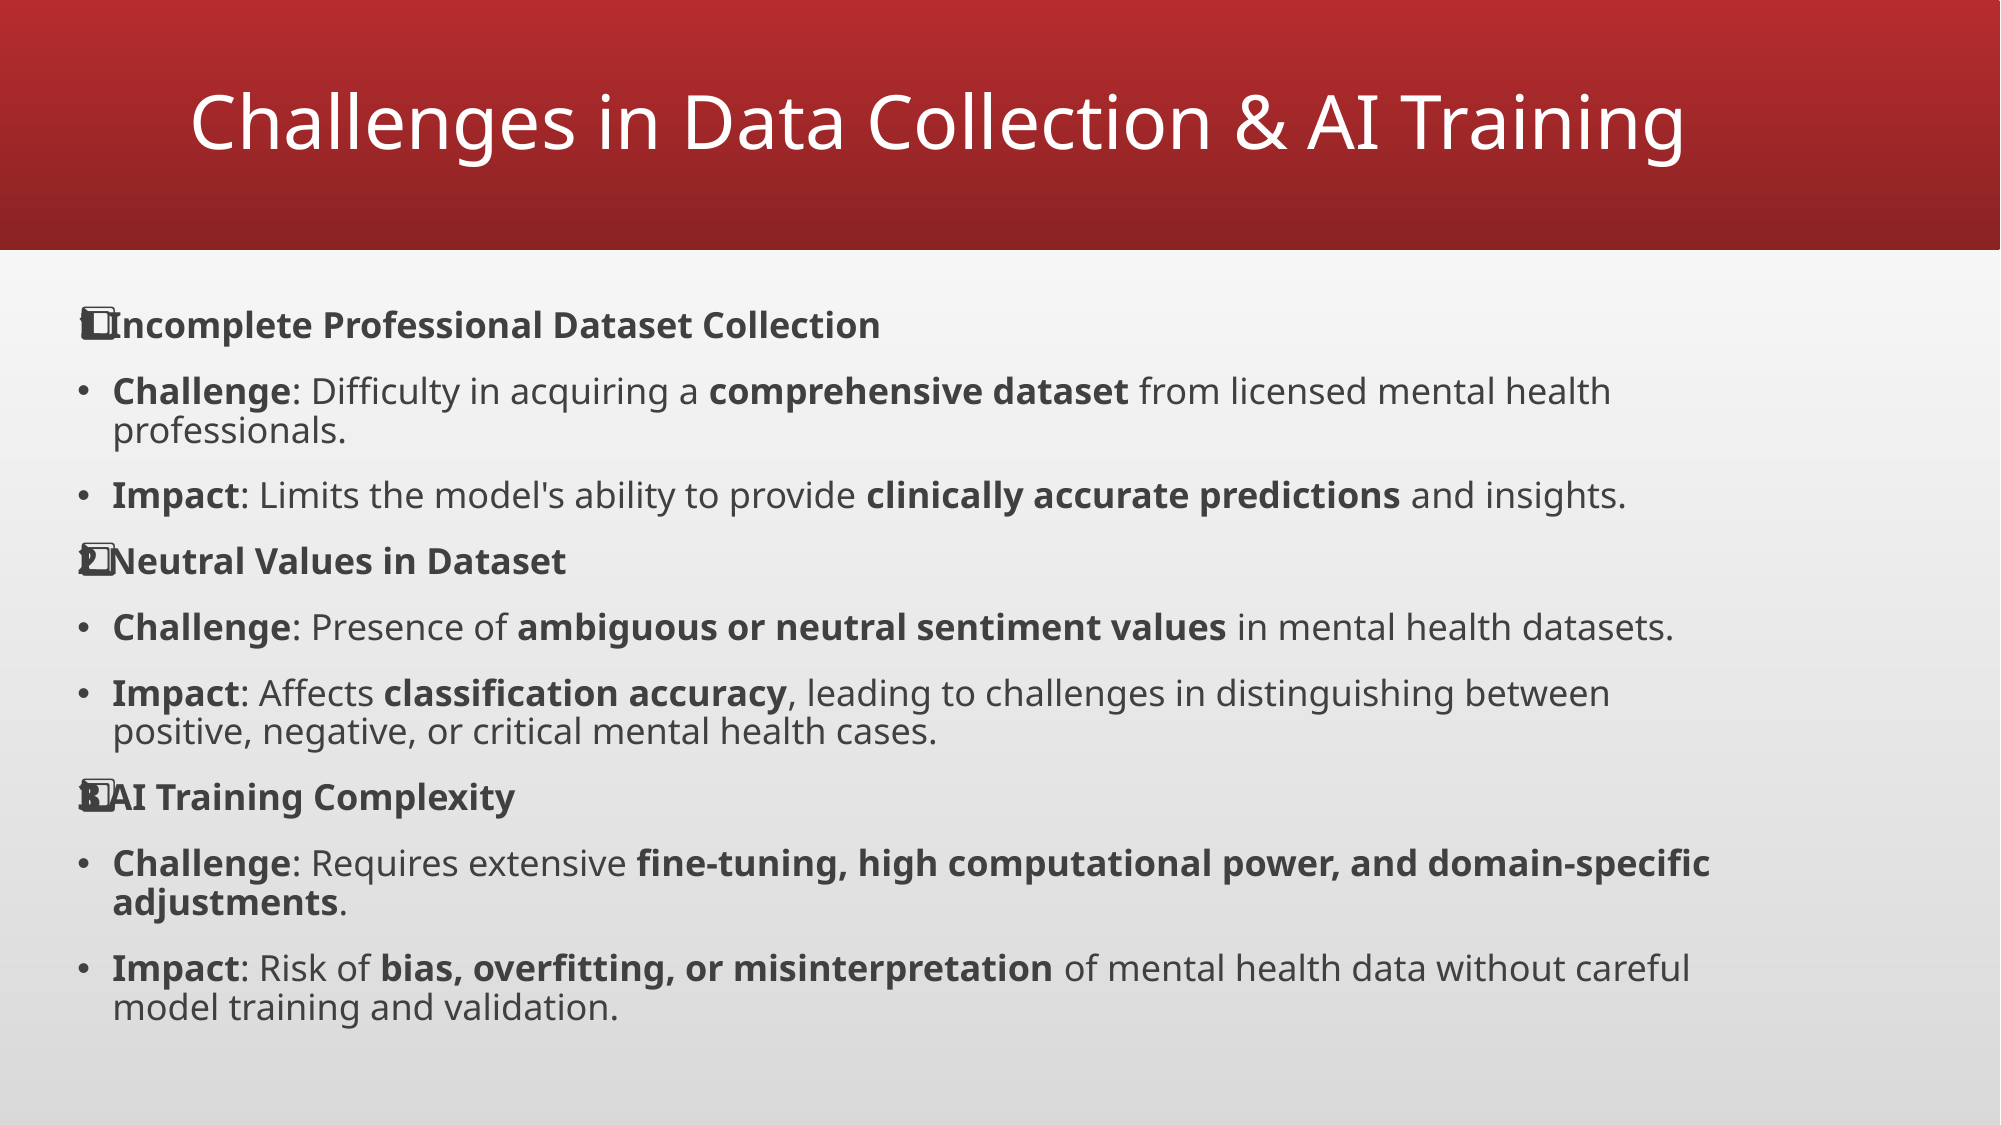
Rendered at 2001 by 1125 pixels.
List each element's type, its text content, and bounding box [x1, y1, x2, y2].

list 1️⃣ Incomplete Professional Dataset Collection Challenge: Difficulty in acquiring a comprehensive dataset from licensed mental health professionals. Impact: Limits the model's ability to provide clinically accurate predictions and insights. 2️⃣ Neutral Values in Dataset Challenge: Presence of ambiguous or neutral sentiment values in mental health datasets. Impact: Affects classification accuracy, leading to challenges in distinguishing between positive, negative, or critical mental health cases. 3️⃣ AI Training Complexity Challenge: Requires extensive fine-tuning, high computational power, and domain-specific adjustments. Impact: Risk of bias, overfitting, or misinterpretation of mental health data without careful model training and validation. [62, 299, 1750, 1050]
title Challenges in Data Collection & AI Training [174, 16, 1825, 234]
